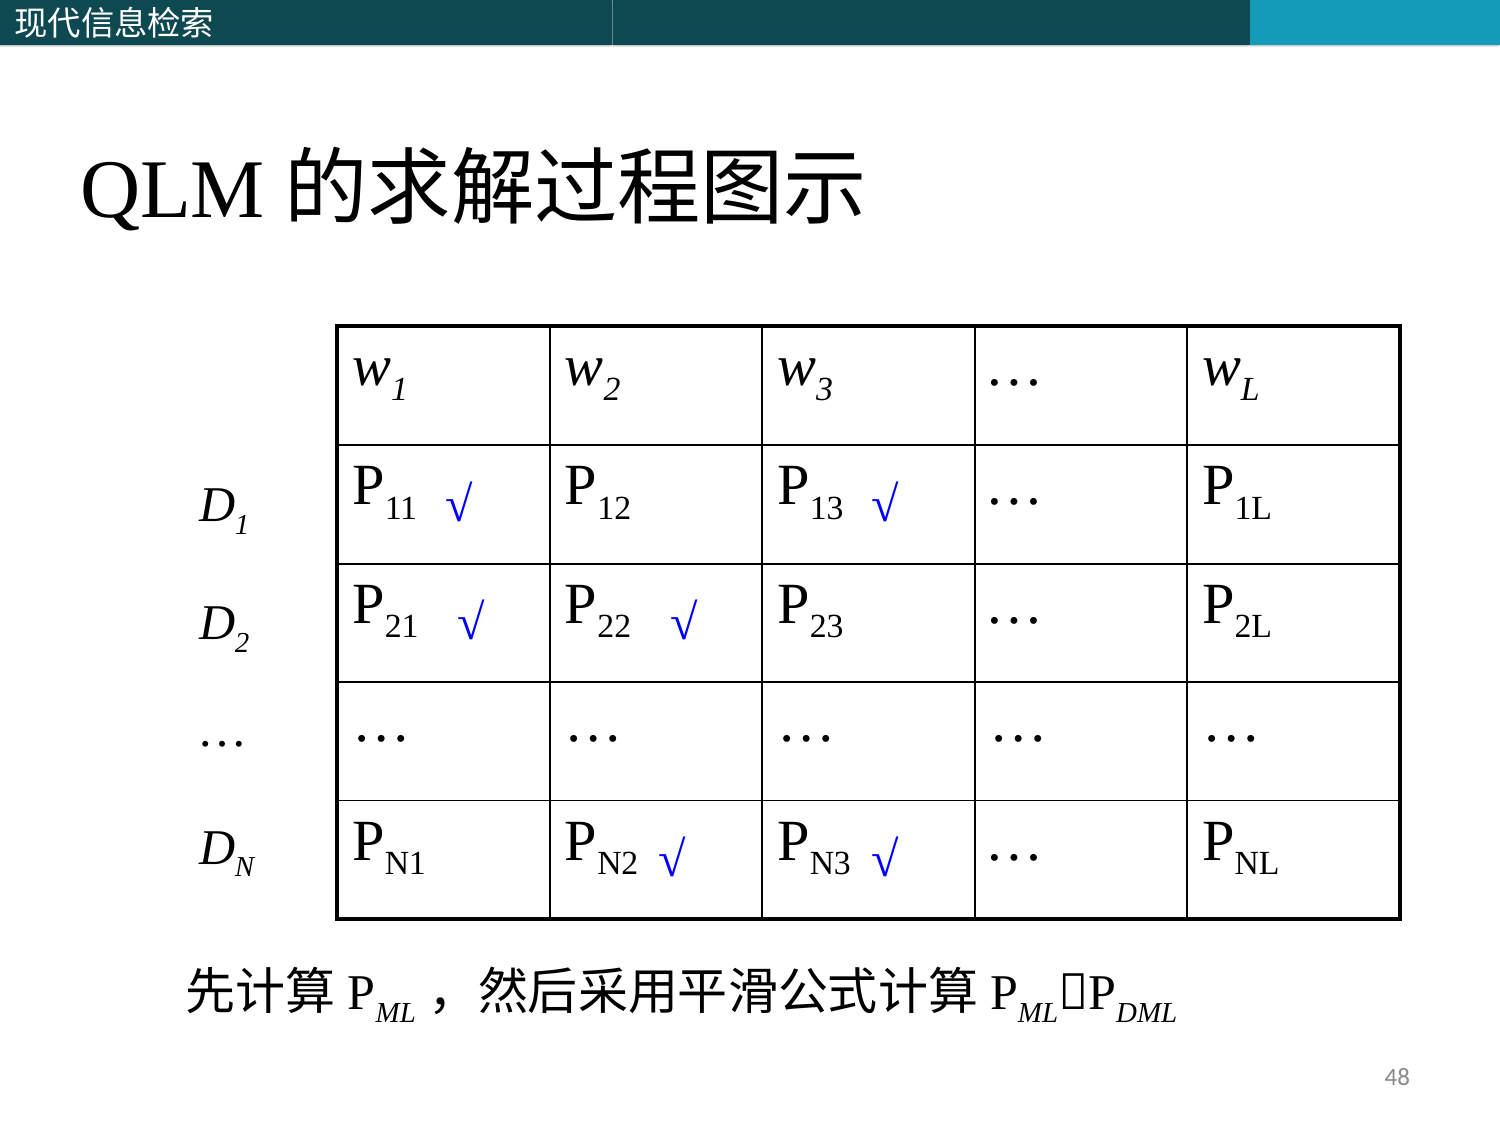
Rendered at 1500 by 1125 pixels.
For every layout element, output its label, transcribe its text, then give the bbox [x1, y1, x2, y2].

table_cell PN1 [339, 801, 549, 917]
table_cell … [763, 683, 974, 800]
table_cell … [1188, 683, 1398, 800]
table_cell … [976, 565, 1186, 681]
table_header w2 [551, 328, 761, 444]
table_cell PN2 [551, 801, 761, 917]
table_cell P12 [551, 446, 761, 563]
text_box √ [430, 464, 538, 540]
table_header w3 [763, 328, 974, 444]
text_box DN [184, 806, 315, 890]
text_box √ [643, 818, 751, 894]
table_cell PNL [1188, 801, 1398, 917]
text_box 先计算PML，然后采用平滑公式计算PMLPDML [171, 952, 1500, 1036]
table_cell … [976, 801, 1186, 917]
table_cell P22 [551, 565, 761, 681]
text_box √ [655, 582, 762, 658]
text_box … [183, 688, 313, 764]
text_box √ [442, 582, 550, 658]
text_box D2 [184, 582, 315, 666]
table_cell PN3 [763, 801, 974, 917]
table_cell P23 [763, 565, 974, 681]
table_cell P1L [1188, 446, 1398, 563]
table_cell … [551, 683, 761, 800]
text_box D1 [184, 464, 315, 548]
title QLM的求解过程图示 [64, 54, 1195, 243]
slide_number 48 [1112, 1037, 1425, 1113]
table_cell P11 [339, 446, 549, 563]
table_cell P21 [339, 565, 549, 681]
table_cell … [339, 683, 549, 800]
text_box √ [856, 818, 963, 894]
table_cell P2L [1188, 565, 1398, 681]
table_header wL [1188, 328, 1398, 444]
table_header w1 [339, 328, 549, 444]
table_cell P13 [763, 446, 974, 563]
table_cell … [976, 683, 1186, 800]
text_box √ [856, 464, 963, 540]
table_cell … [976, 446, 1186, 563]
table_header … [976, 328, 1186, 444]
